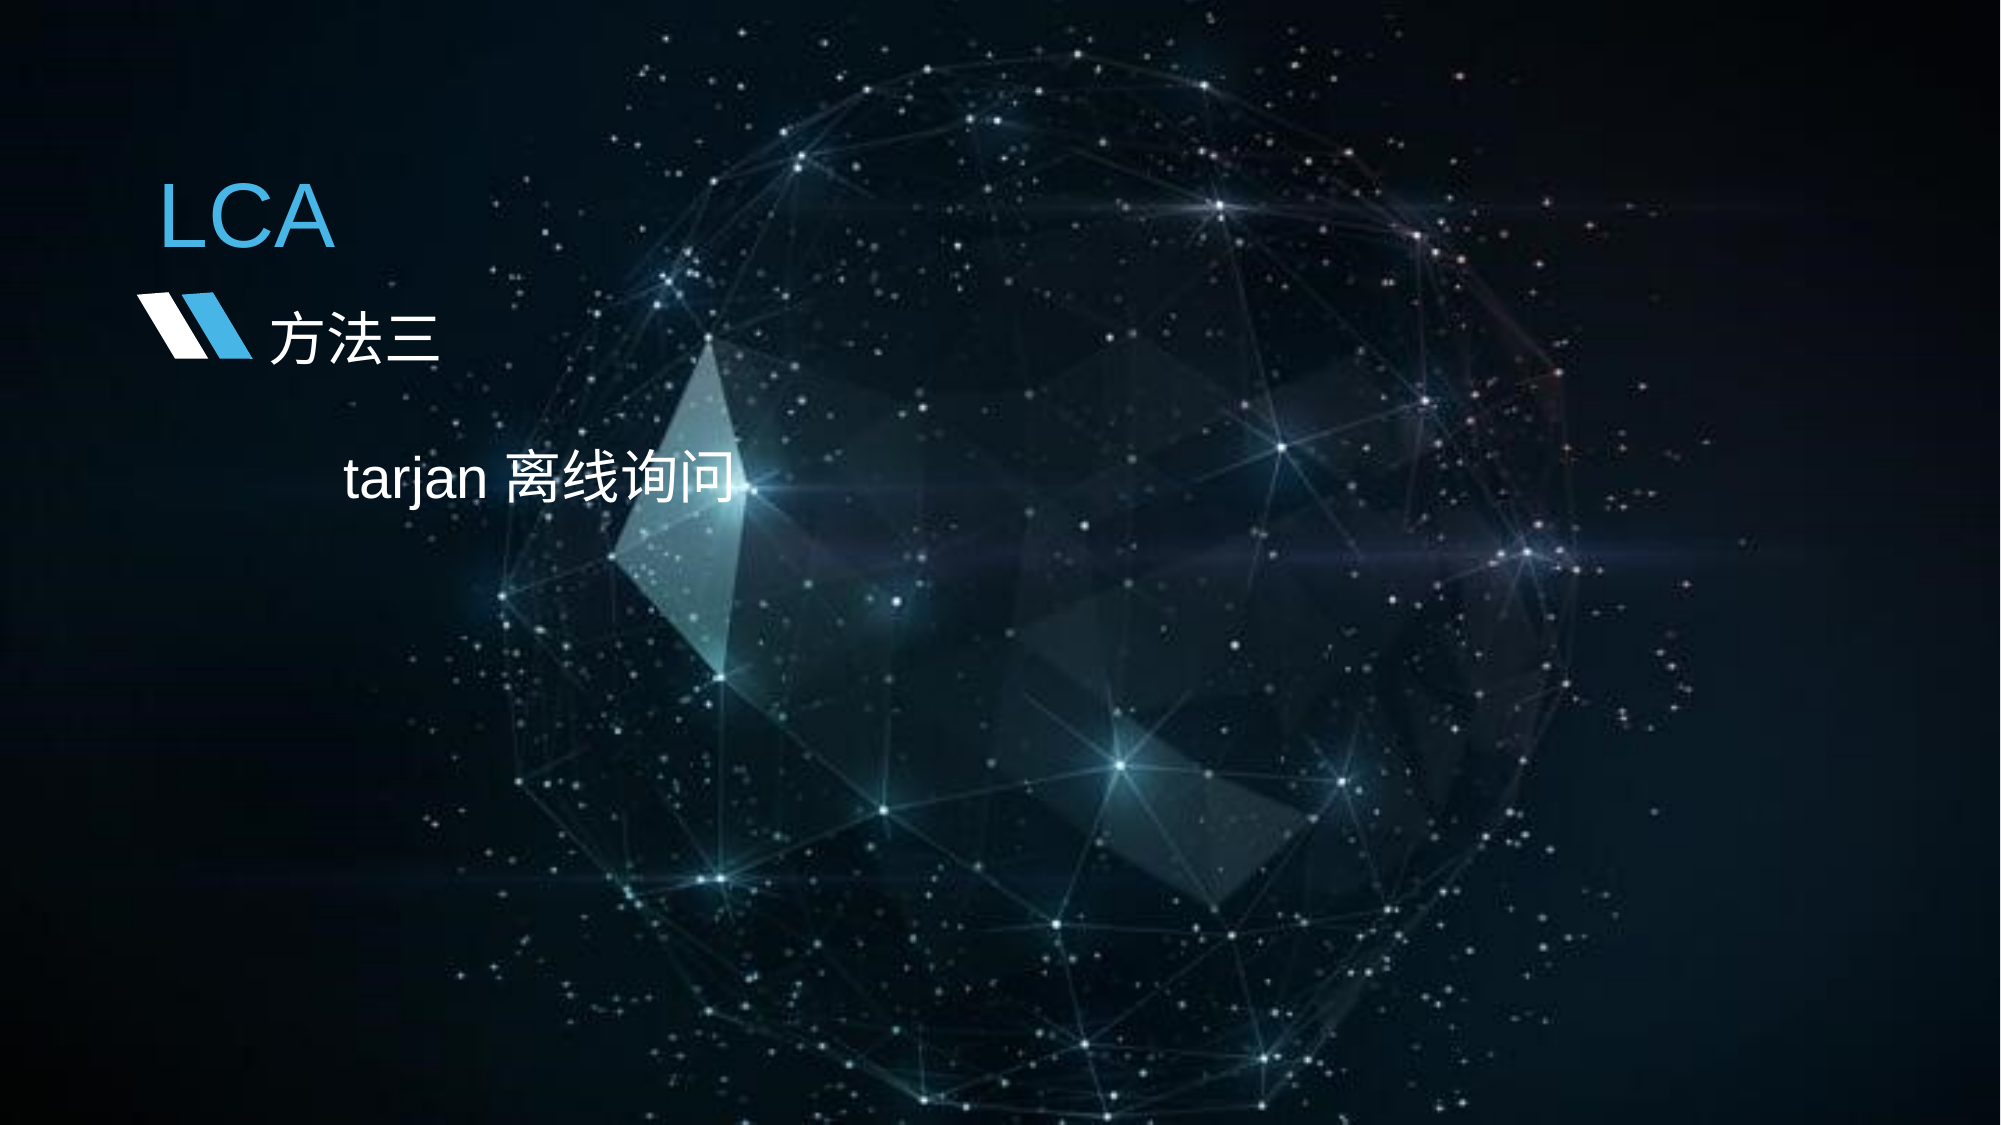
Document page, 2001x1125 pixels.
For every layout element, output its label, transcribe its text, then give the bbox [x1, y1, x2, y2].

text_box [179, 291, 253, 360]
text_box [134, 291, 211, 360]
list 方法三 tarjan离线询问 [253, 302, 1354, 1017]
title LCA [137, 59, 1863, 278]
picture [0, 0, 2001, 1125]
